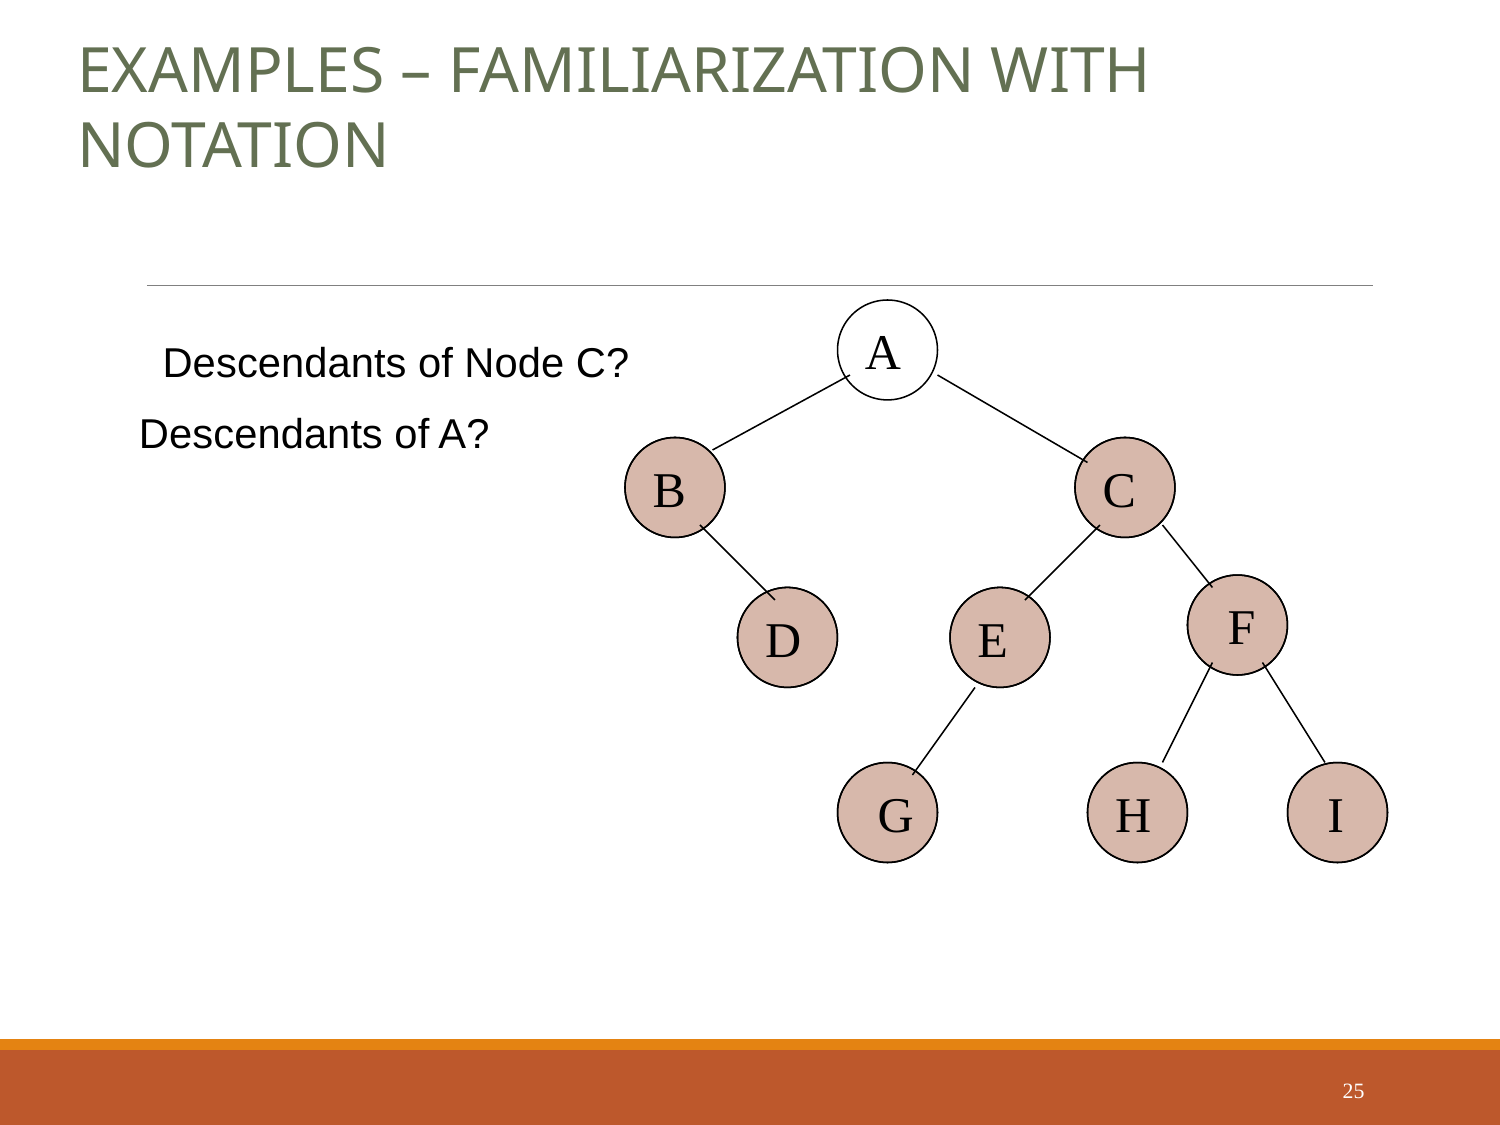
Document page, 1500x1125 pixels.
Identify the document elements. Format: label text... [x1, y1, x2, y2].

slide_number 25 [1218, 1059, 1380, 1120]
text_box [624, 436, 1176, 688]
text_box Examples – familiarization with notation [62, 0, 1288, 188]
text_box Descendants of A? [124, 399, 505, 465]
text_box [855, 299, 938, 400]
text_box A [850, 312, 916, 388]
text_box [836, 574, 1388, 863]
text_box Descendants of Node C? [147, 328, 645, 393]
text_box [837, 316, 850, 383]
